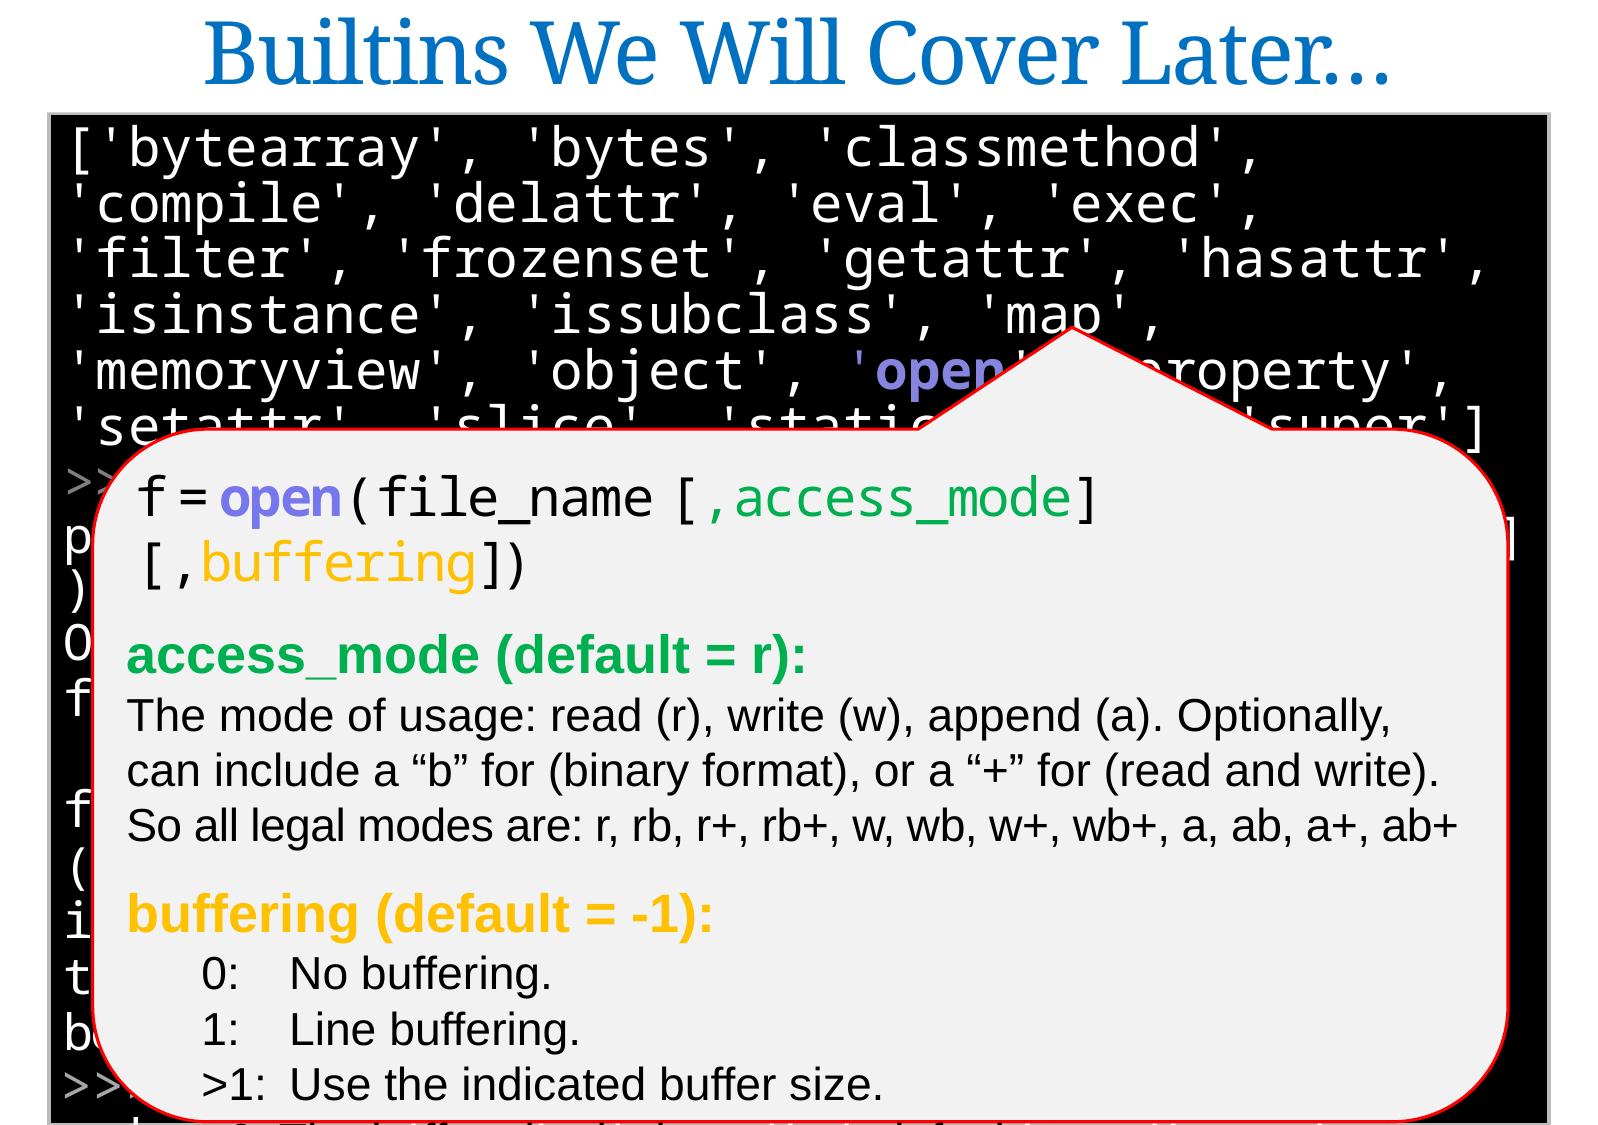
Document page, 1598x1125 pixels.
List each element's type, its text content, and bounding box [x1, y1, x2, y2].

text_box >>> [45, 1043, 173, 1124]
text_box f = open(file_name [,access_mode] [,buffering]) access_mode (default = r): The mode of usage: read (r), write (w), append (a). Optionally, can include a “b” for (binary format), or a “+” for (read and write). So all legal modes are: r, rb, r+, rb+, w, wb, w+, wb+, a, ab, a+, ab+ buffering (default = -1): 0: No buffering. 1: Line buffering. >1: Use the indicated buffer size. <0: The buffer size is the system default. [92, 327, 1508, 1122]
text_box ['bytearray', 'bytes', 'classmethod', 'compile', 'delattr', 'eval', 'exec', 'filter', 'frozenset', 'getattr', 'hasattr', 'isinstance', 'issubclass', 'map', 'memoryview', 'object', 'open', 'property', 'setattr', 'slice', 'staticmethod', 'super'] >>> print(open.__doc__[:205]+'...'+open.__doc__[379:673]) Open file and return a stream. Raise OSError upon failure. file is either a text or byte string giving the name (and the path if the file isn't in the current working directory) of the file to be opened ... mode is an optional string that specifies the mode in which the file is opened. It defaults to 'r' which means open for reading in text mode. Other common values are 'w' for writing (truncating the file if it already exists), 'x' for creating and writing to a new file, and 'a' for appending [47, 113, 1551, 1125]
text_box Builtins We Will Cover Later… [0, 0, 1597, 113]
